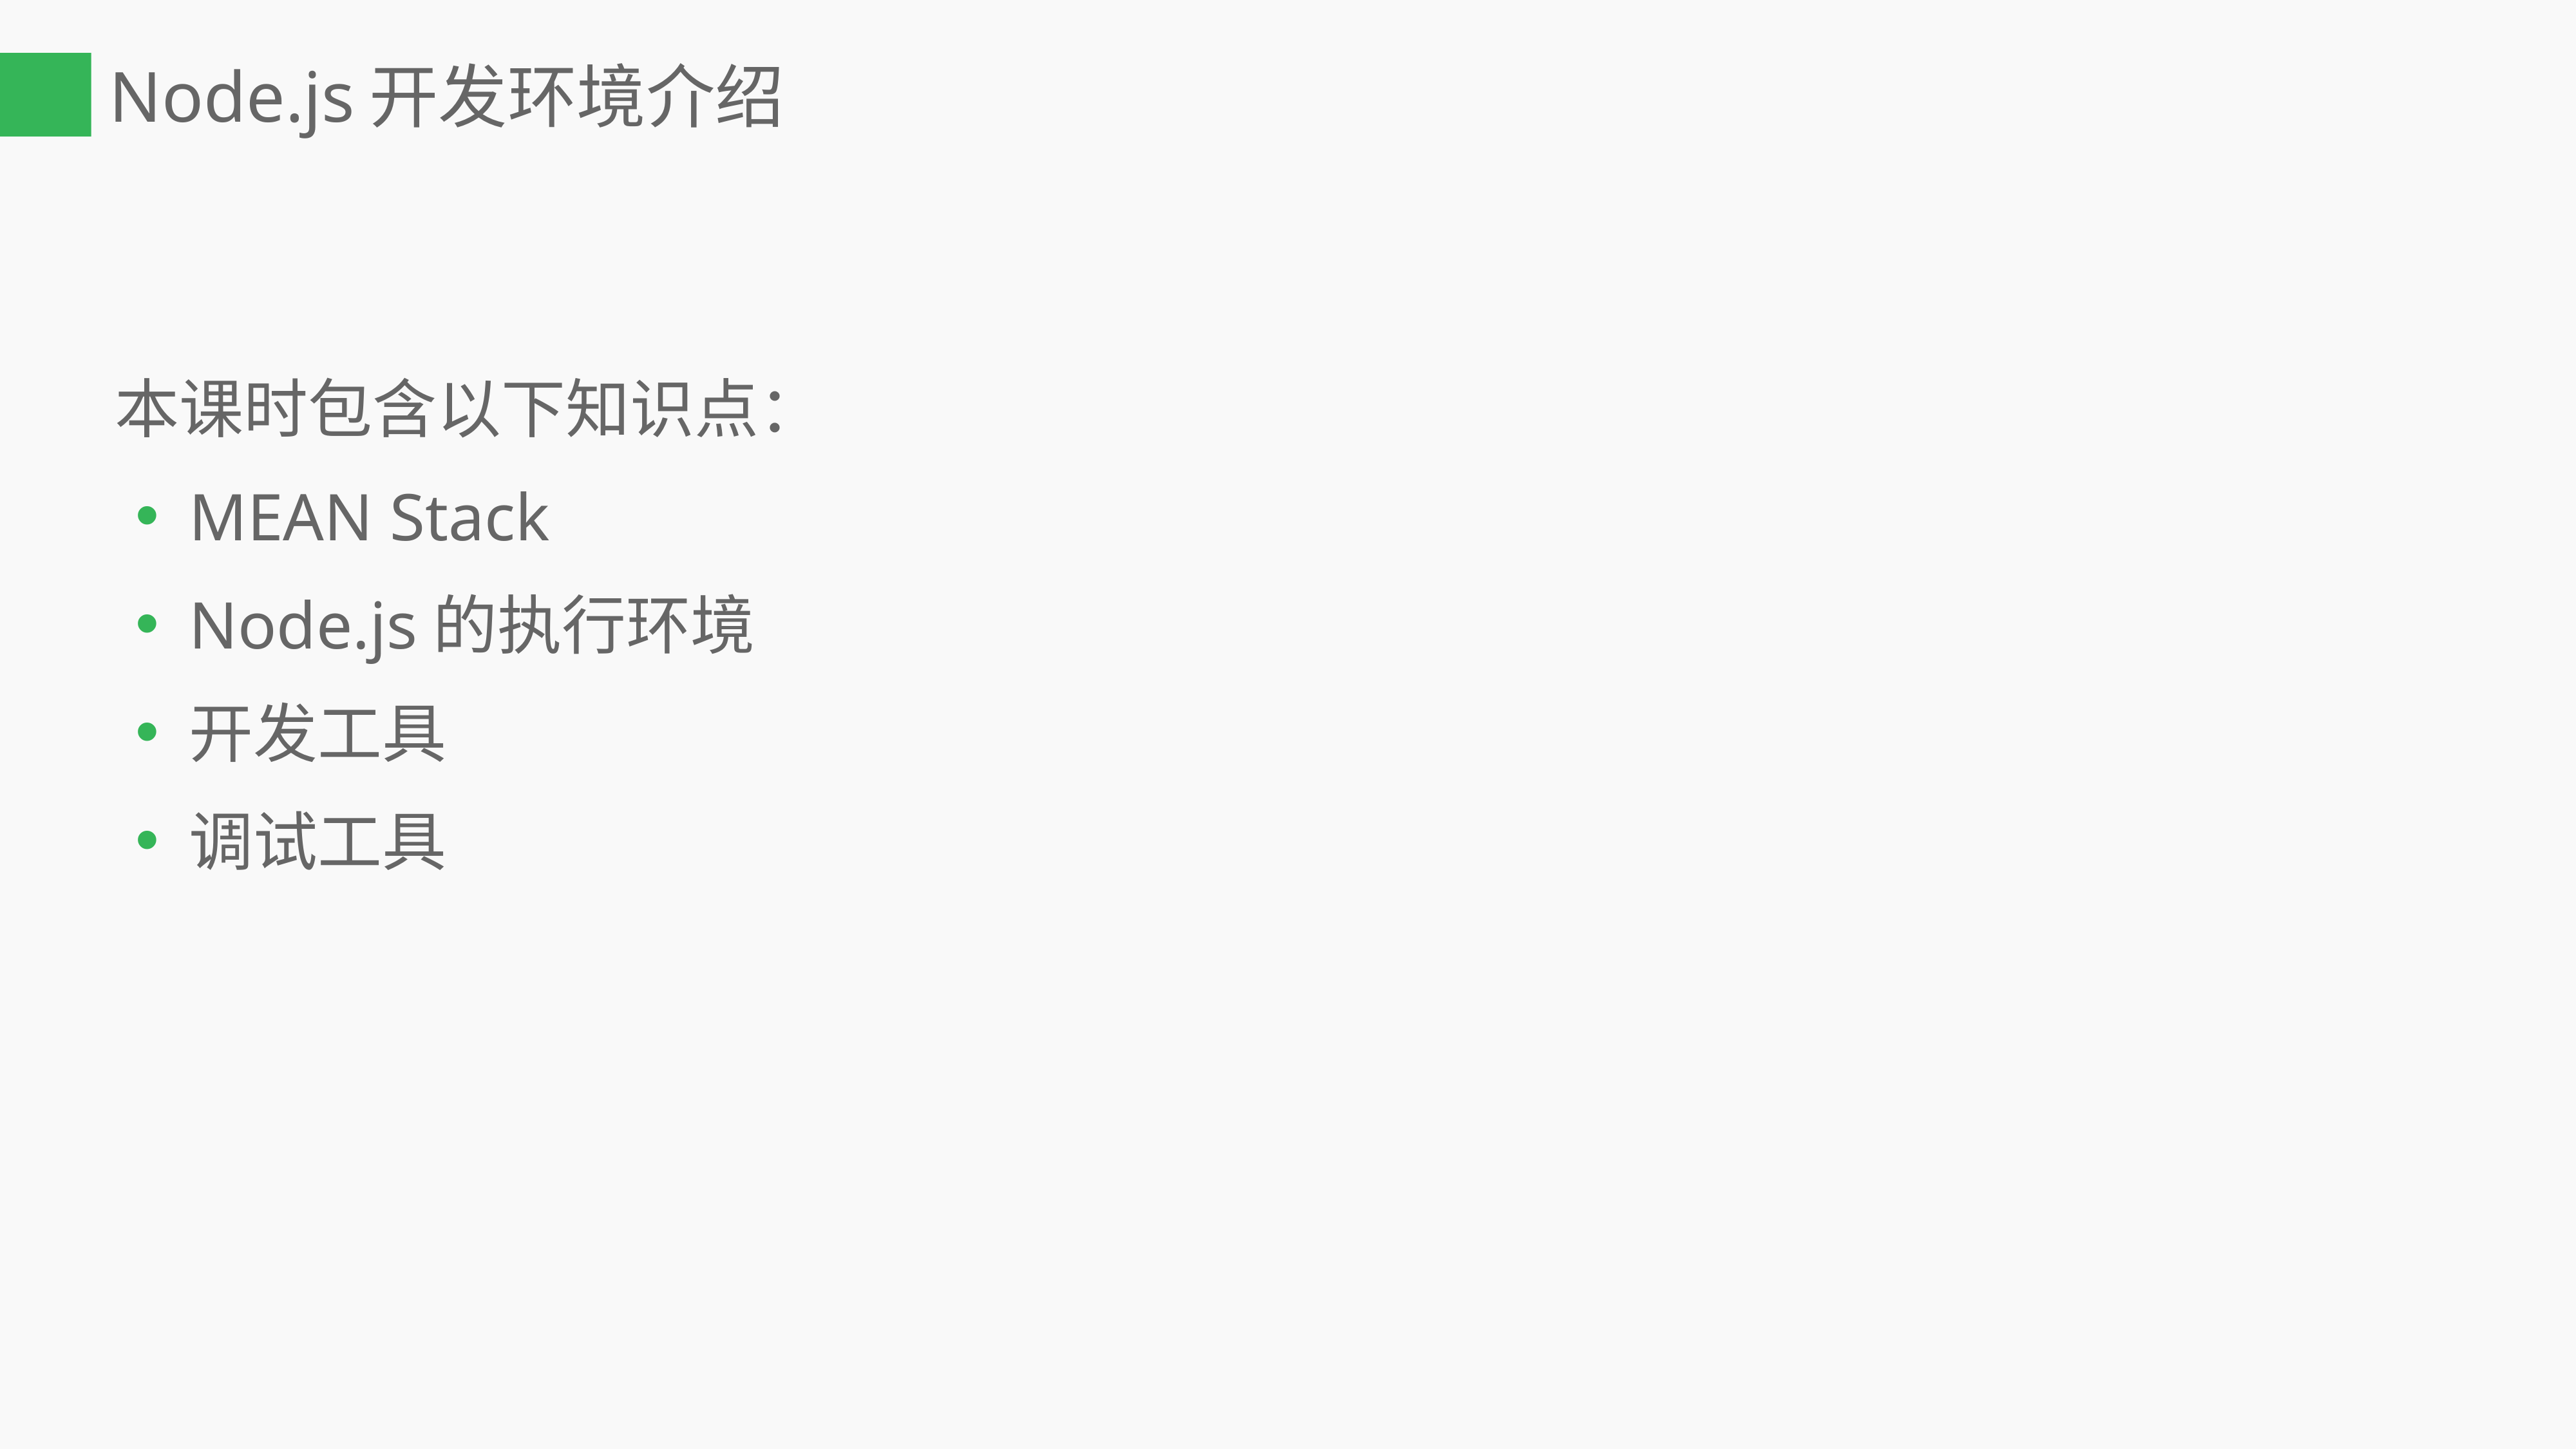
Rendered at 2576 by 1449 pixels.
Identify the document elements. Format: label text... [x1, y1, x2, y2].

picture [0, 53, 91, 137]
title Node.js开发环境介绍 [108, 52, 2540, 137]
subtitle 本课时包含以下知识点： MEAN Stack Node.js的执行环境 开发工具 调试工具 [115, 337, 2461, 1424]
